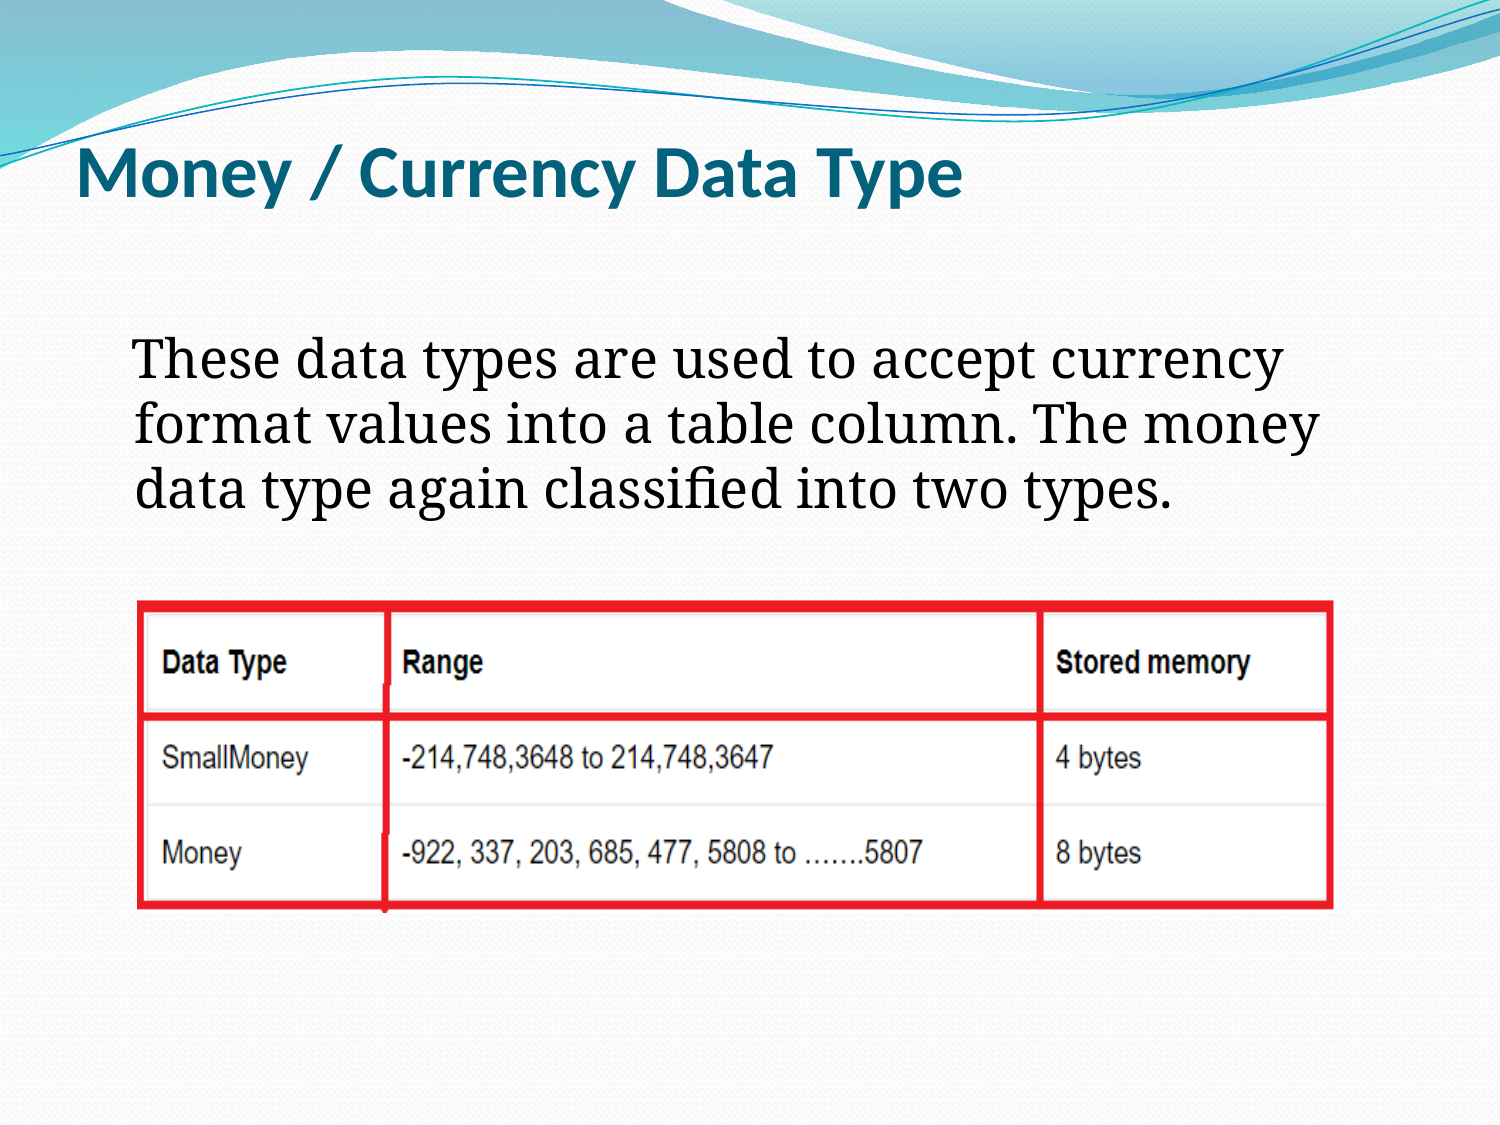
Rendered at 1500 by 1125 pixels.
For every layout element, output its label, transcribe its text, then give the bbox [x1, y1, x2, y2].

title Money / Currency Data Type [75, 115, 1425, 303]
picture [137, 599, 1338, 913]
list These data types are used to accept currency format values into a table column. The money data type again classified into two types. [75, 317, 1425, 1038]
